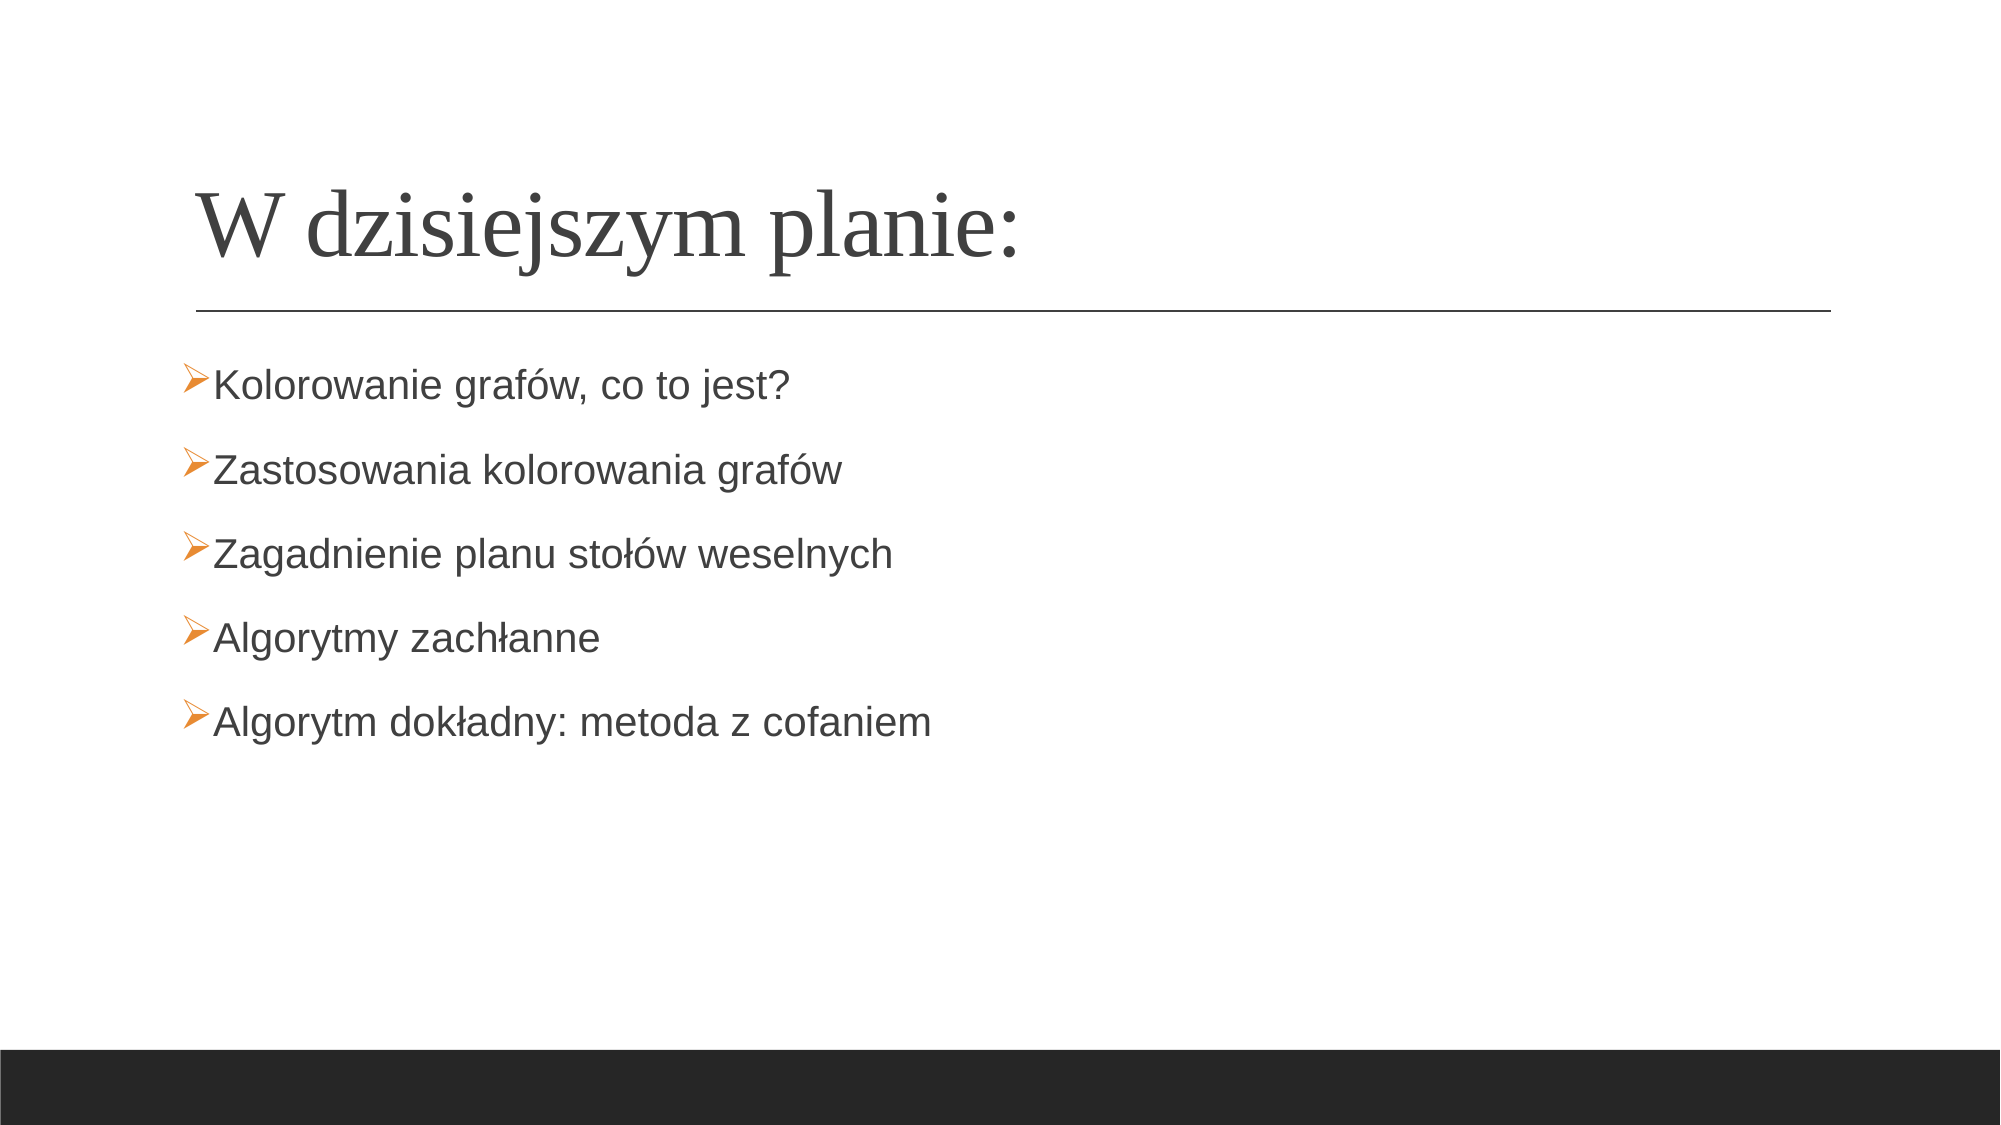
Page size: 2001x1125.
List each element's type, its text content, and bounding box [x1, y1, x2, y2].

list Kolorowanie grafów, co to jest? Zastosowania kolorowania grafów Zagadnienie planu stołów weselnych Algorytmy zachłanne Algorytm dokładny: metoda z cofaniem [180, 345, 1830, 963]
title W dzisiejszym planie: [180, 47, 1830, 285]
